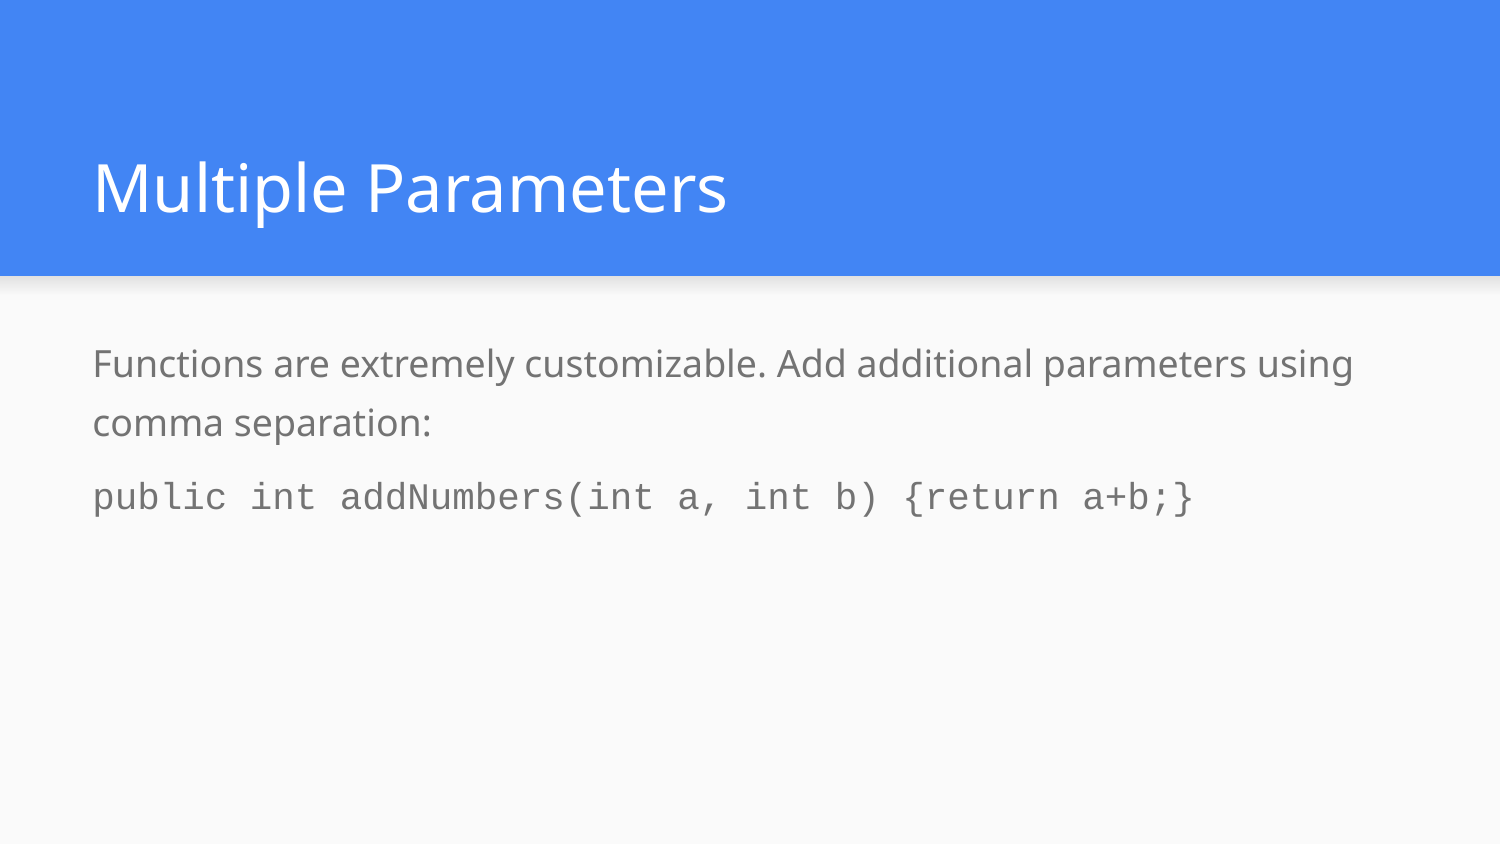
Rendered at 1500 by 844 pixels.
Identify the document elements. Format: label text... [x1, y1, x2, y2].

list Functions are extremely customizable. Add additional parameters using comma separation: public int addNumbers(int a, int b) {return a+b;} [77, 314, 1427, 760]
title Multiple Parameters [77, 121, 1427, 248]
